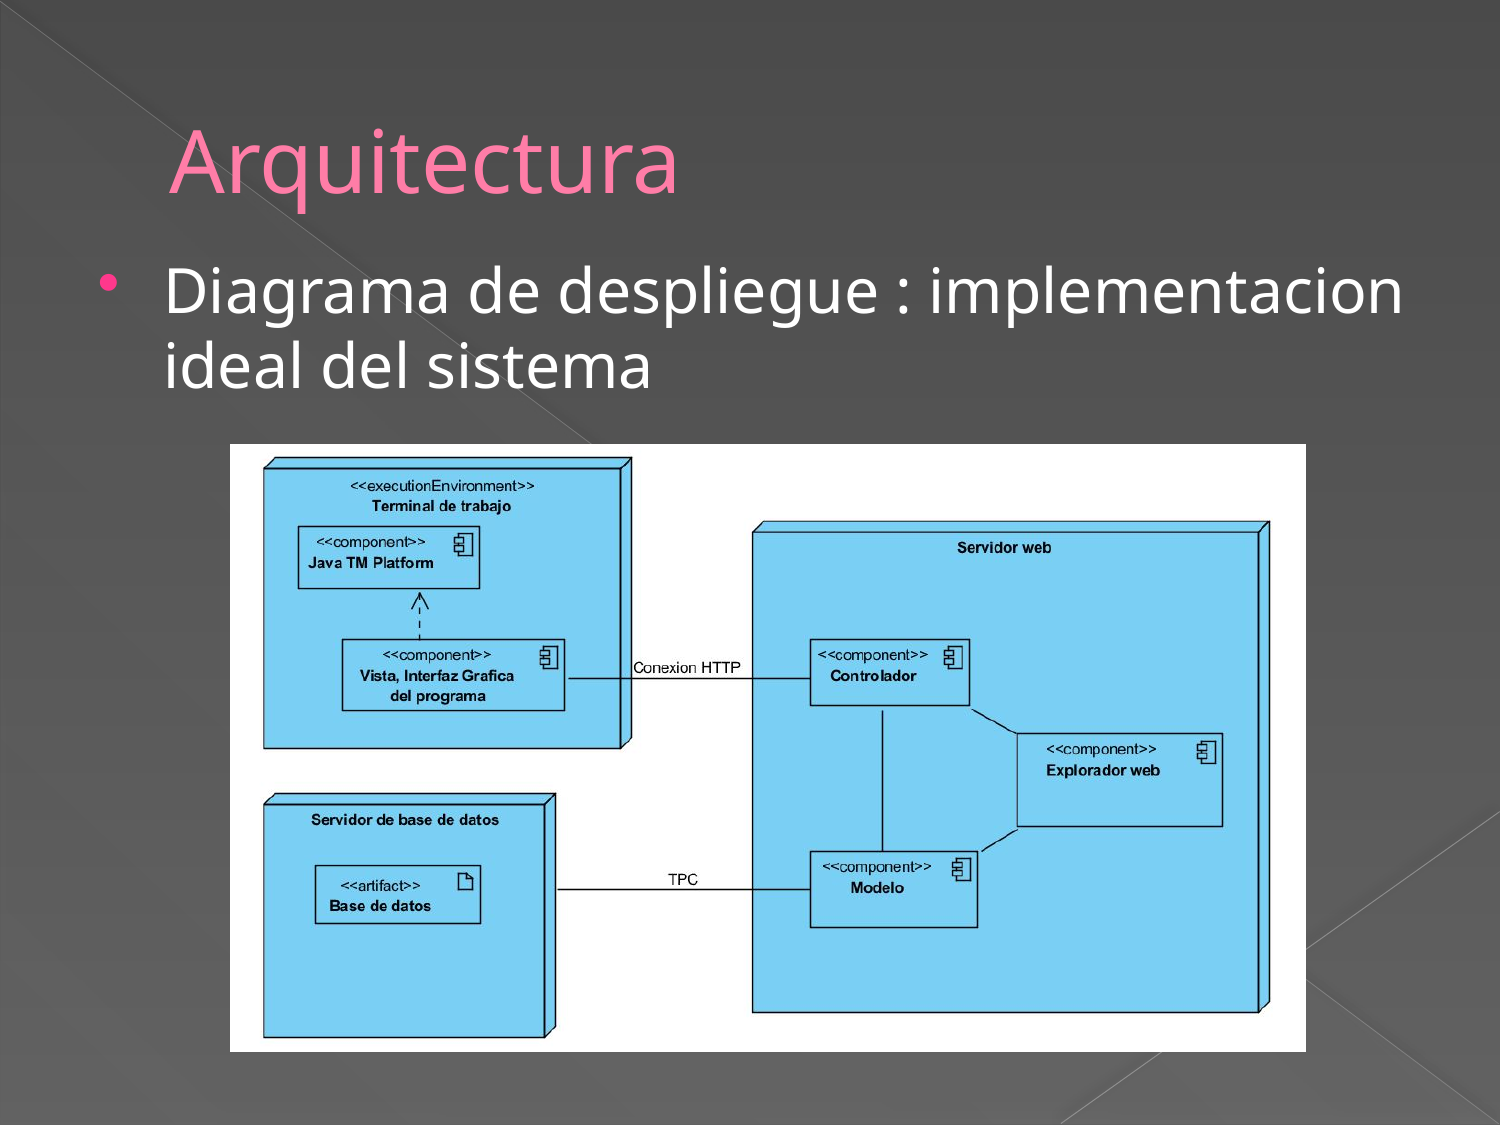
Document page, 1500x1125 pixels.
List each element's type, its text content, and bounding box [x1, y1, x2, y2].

list Diagrama de despliegue : implementacion ideal del sistema [75, 243, 1425, 1059]
title Arquitectura [75, 43, 1425, 243]
picture [229, 444, 1306, 1053]
